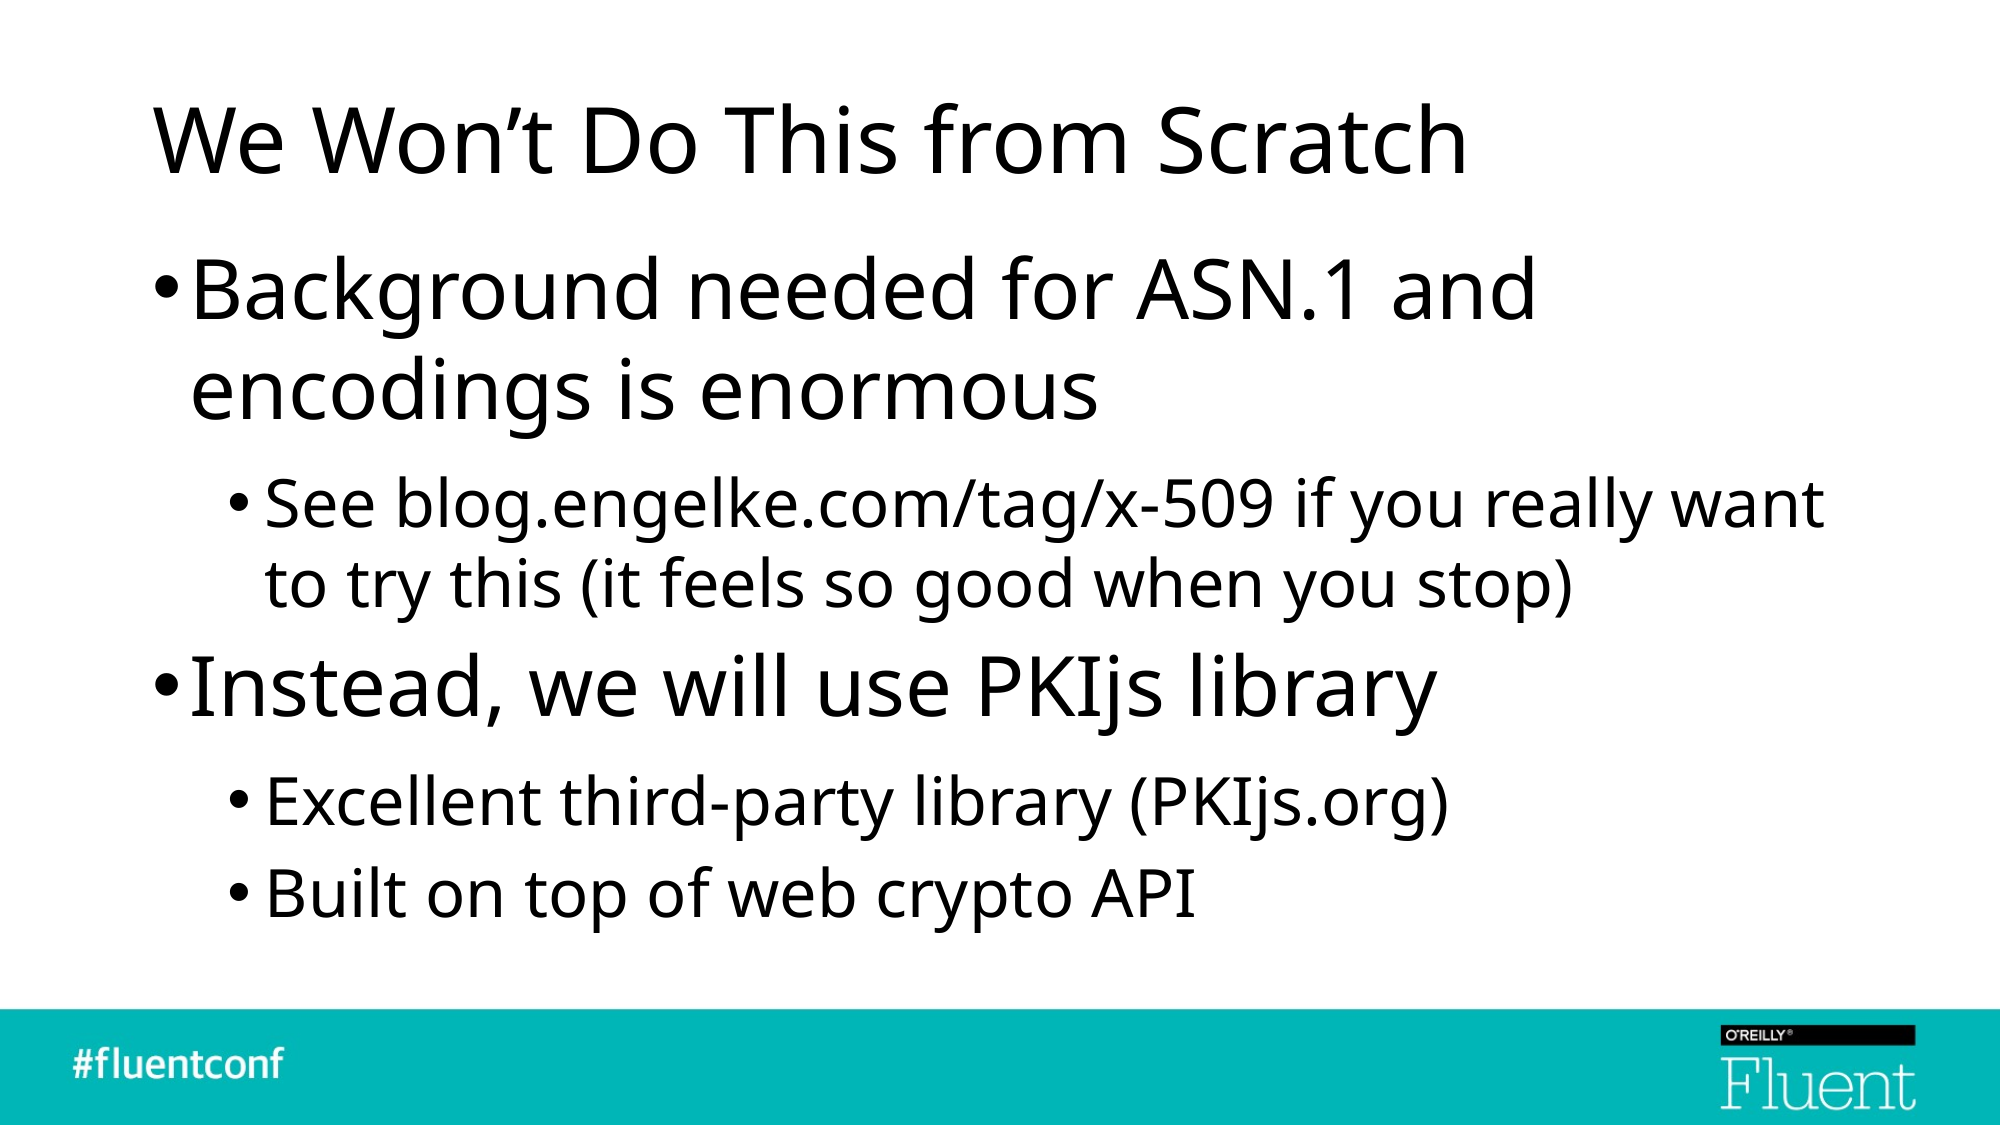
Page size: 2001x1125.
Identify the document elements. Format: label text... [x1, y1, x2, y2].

picture [0, 0, 2000, 1125]
title We Won’t Do This from Scratch [137, 59, 1863, 228]
list Background needed for ASN.1 and encodings is enormous See blog.engelke.com/tag/x-509 if you really want to try this (it feels so good when you stop) Instead, we will use PKIjs library Excellent third-party library (PKIjs.org) Built on top of web crypto API [137, 228, 1863, 1014]
